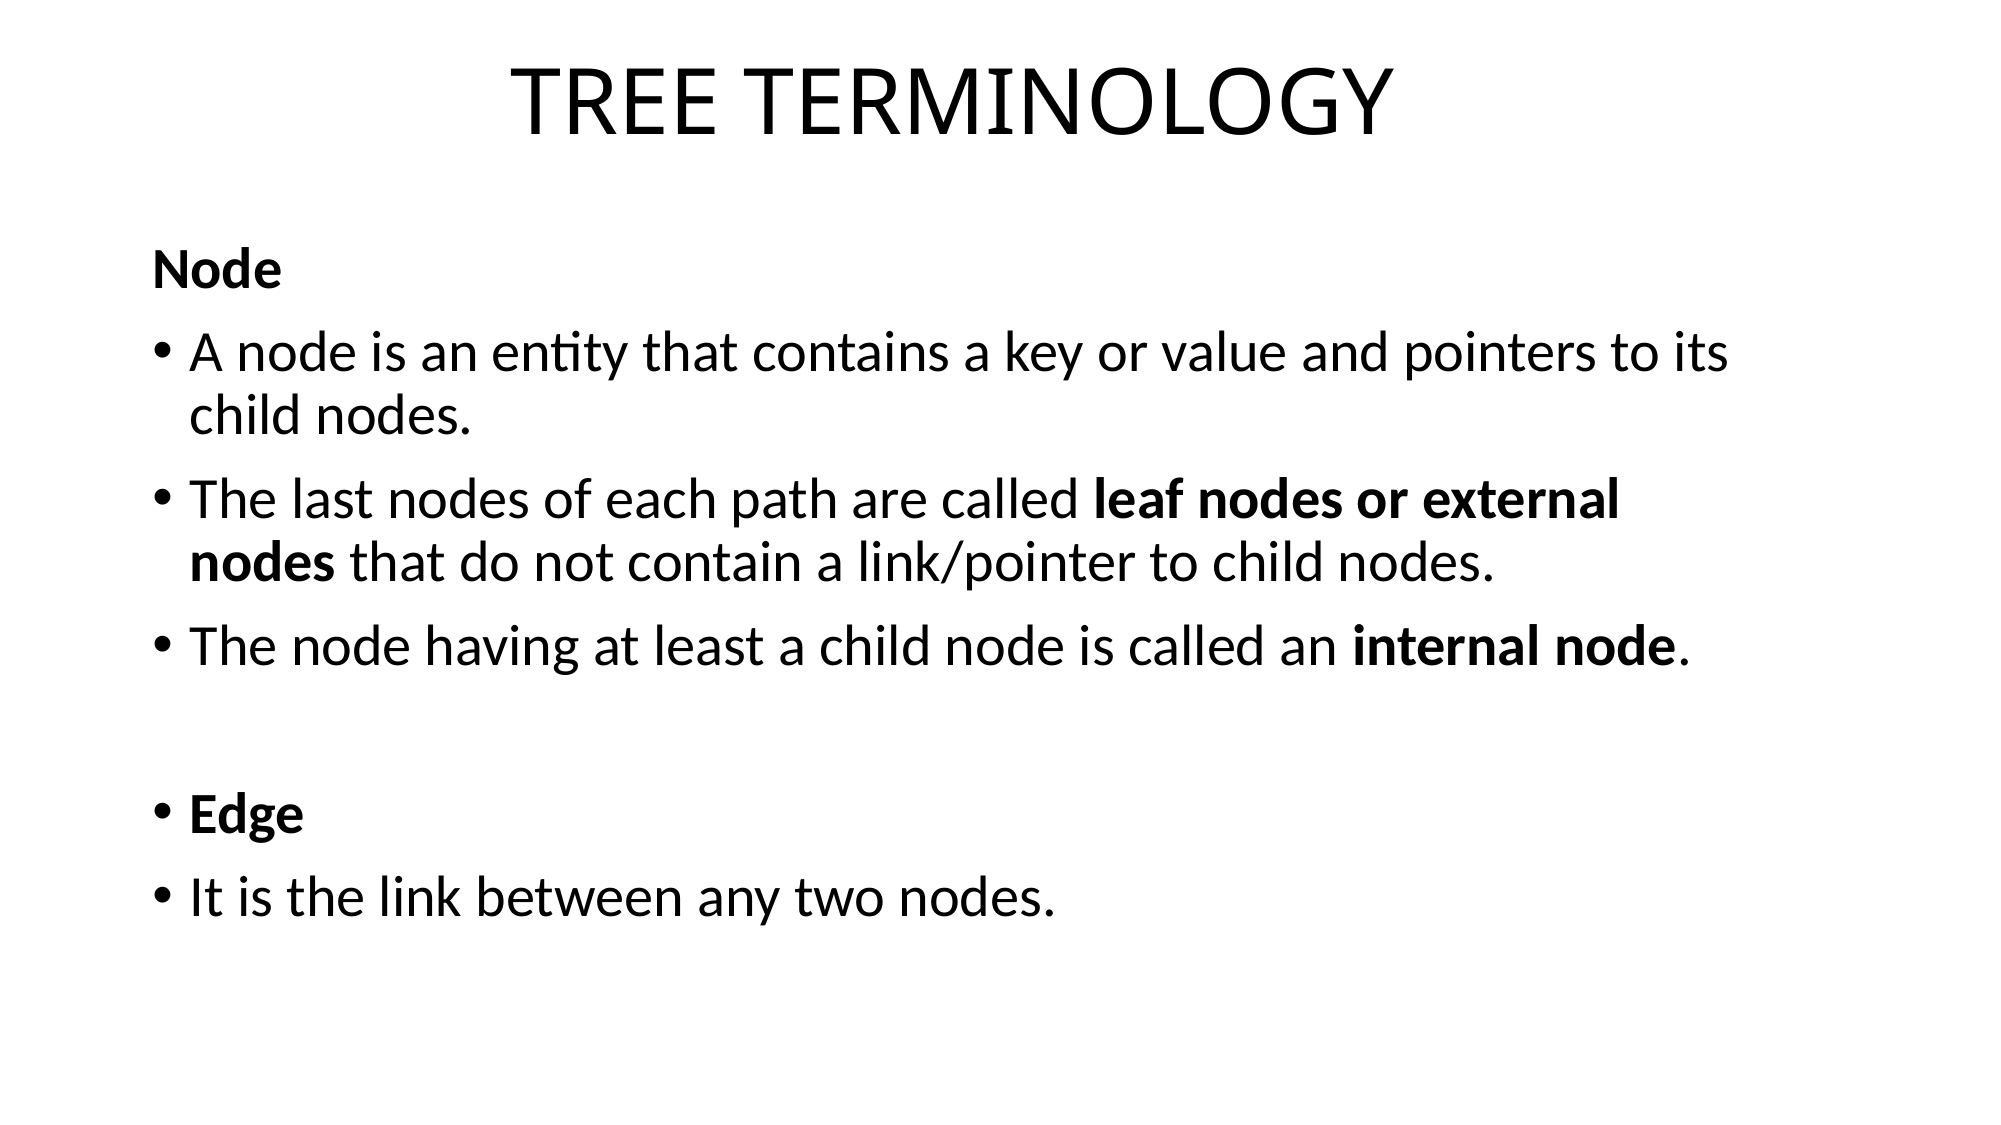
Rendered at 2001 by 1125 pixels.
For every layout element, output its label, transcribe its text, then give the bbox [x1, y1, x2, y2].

title TREE TERMINOLOGY [495, 42, 1599, 167]
list Node A node is an entity that contains a key or value and pointers to its child nodes. The last nodes of each path are called leaf nodes or external nodes that do not contain a link/pointer to child nodes. The node having at least a child node is called an internal node. Edge It is the link between any two nodes. [137, 230, 1863, 1014]
